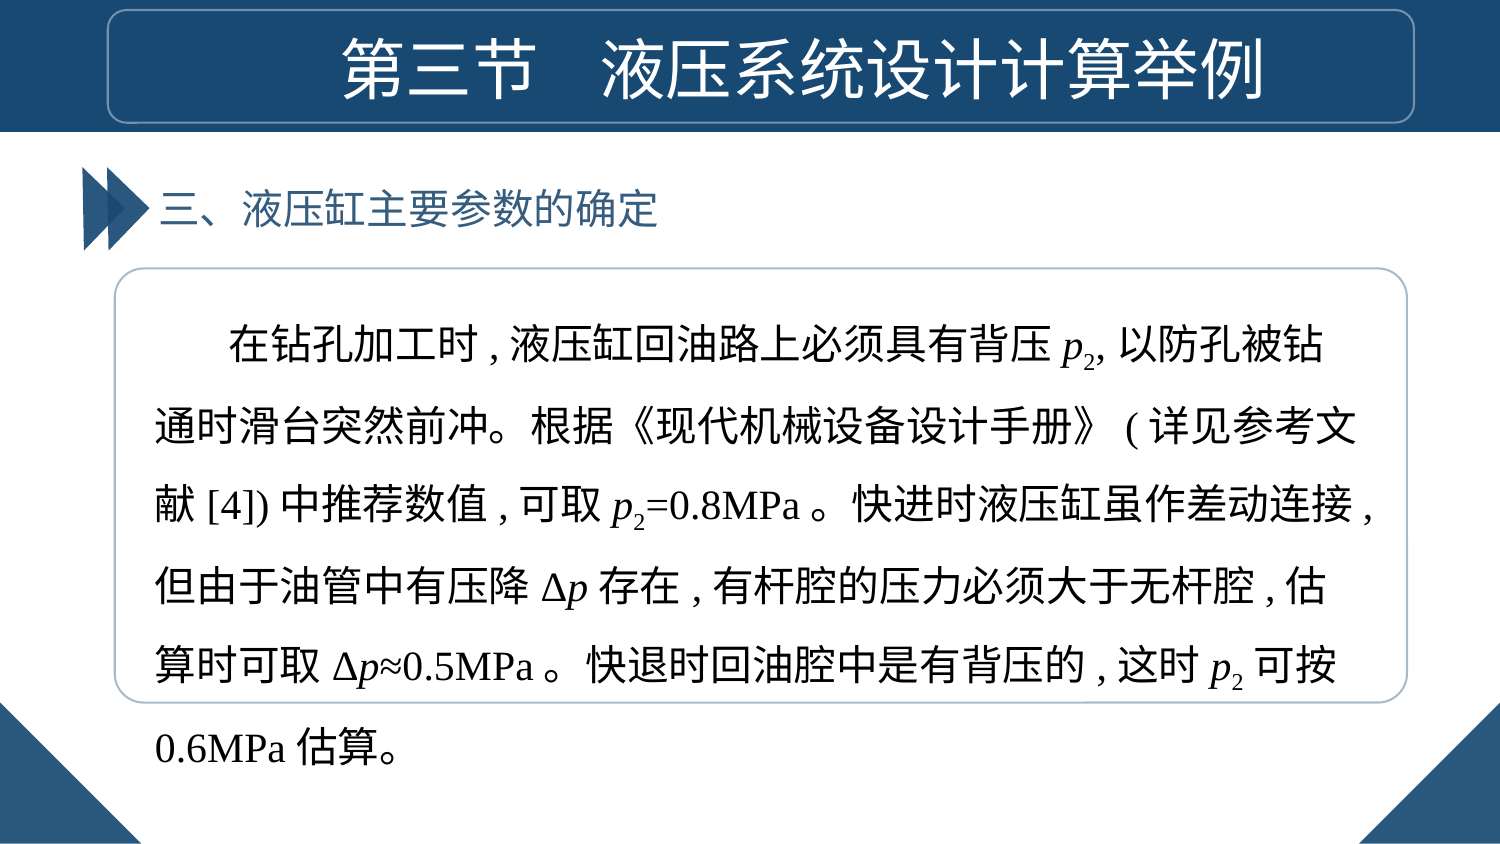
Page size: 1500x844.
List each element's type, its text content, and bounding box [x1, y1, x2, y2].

text_box 在钻孔加工时,液压缸回油路上必须具有背压p2,以防孔被钻通时滑台突然前冲。根据《现代机械设备设计手册》(详见参考文献[4])中推荐数值,可取p2=0.8MPa。快进时液压缸虽作差动连接,但由于油管中有压降Δp存在,有杆腔的压力必须大于无杆腔,估算时可取Δp≈0.5MPa。快退时回油腔中是有背压的,这时p2可按0.6MPa估算。 [140, 704, 1375, 778]
text_box [106, 8, 1413, 124]
text_box [81, 164, 107, 254]
text_box 三、液压缸主要参数的确定 [143, 175, 674, 240]
text_box 第三节 液压系统设计计算举例 [176, 20, 1430, 196]
text_box [113, 267, 1409, 704]
text_box [1357, 701, 1500, 844]
text_box [105, 164, 143, 254]
text_box [0, 700, 144, 844]
